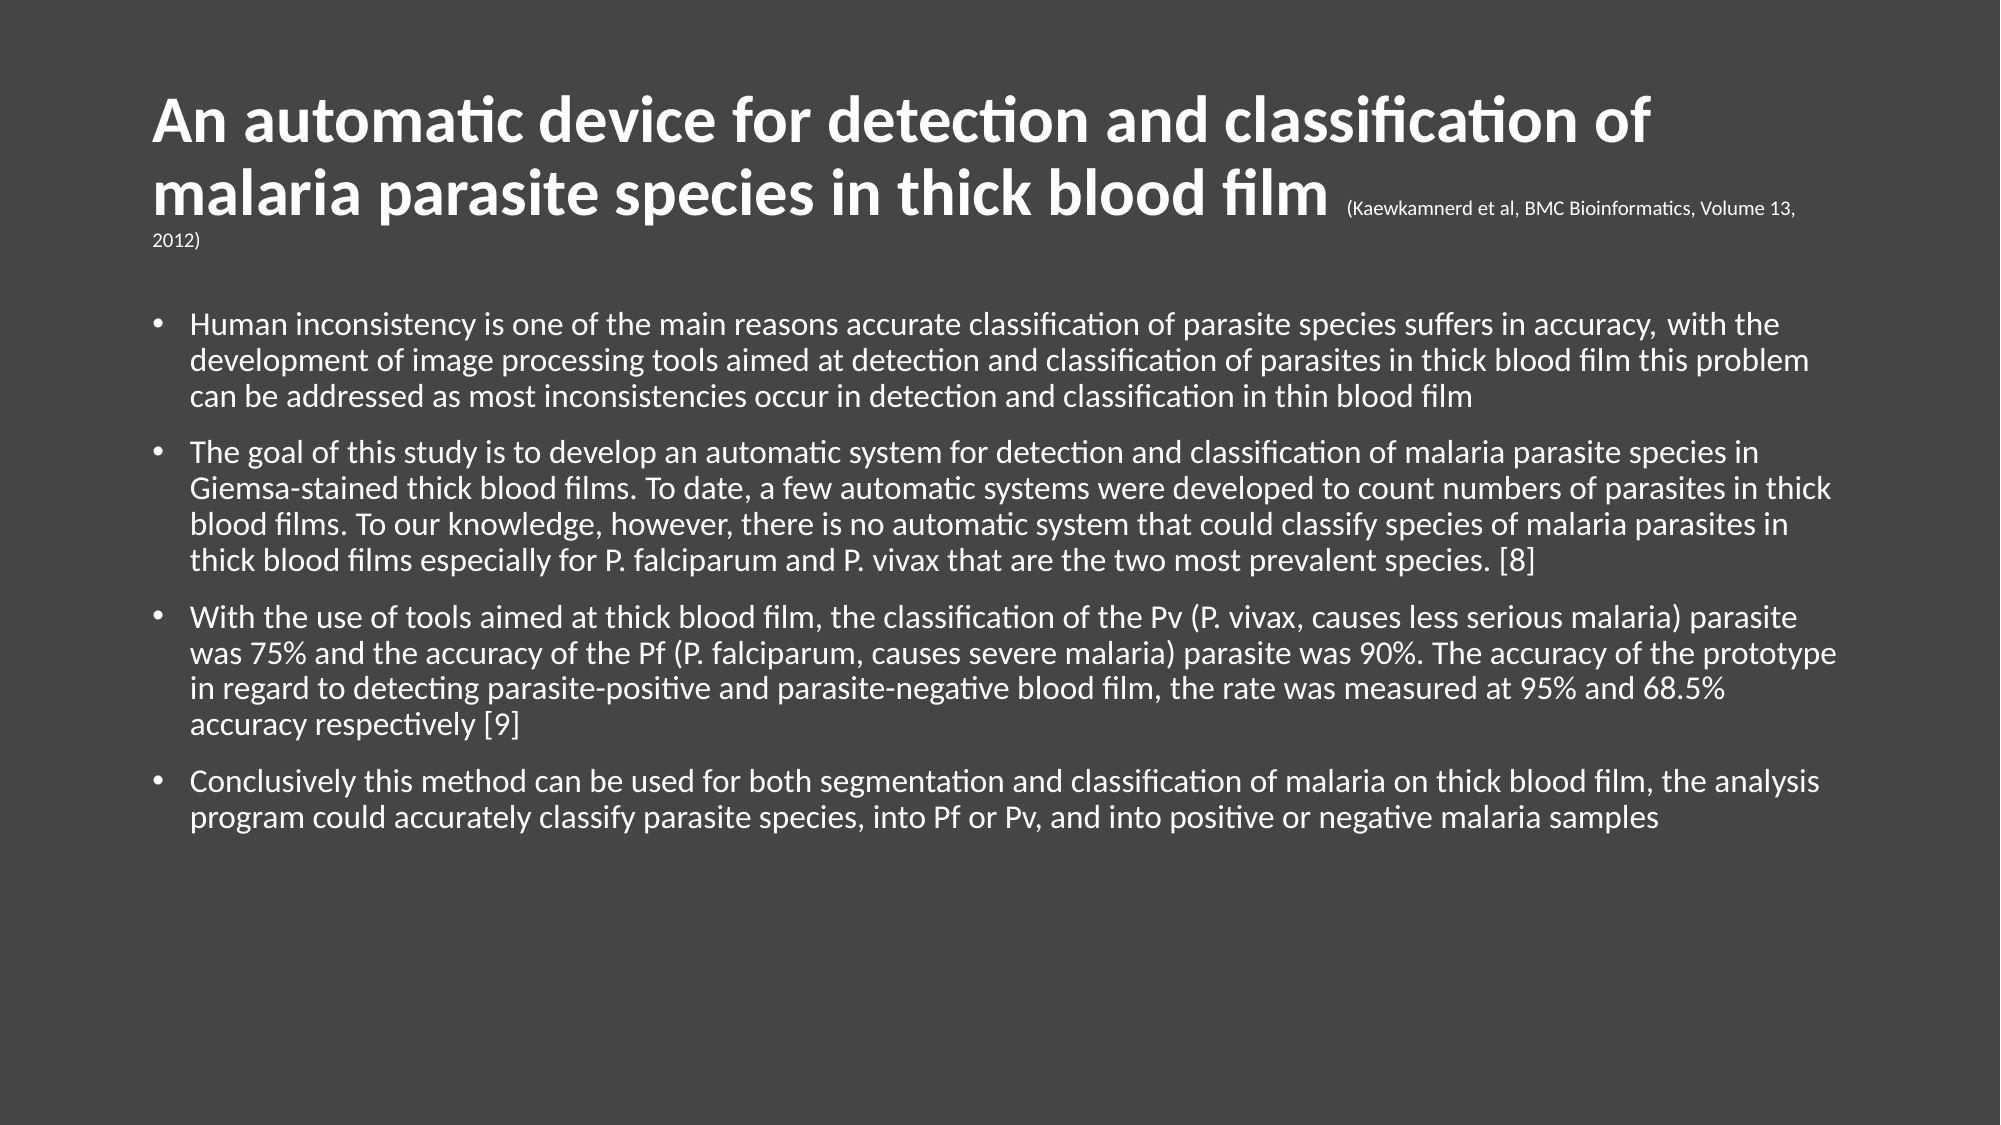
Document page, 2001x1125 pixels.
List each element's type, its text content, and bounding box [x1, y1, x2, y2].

list Human inconsistency is one of the main reasons accurate classification of parasite species suffers in accuracy, with the development of image processing tools aimed at detection and classification of parasites in thick blood film this problem can be addressed as most inconsistencies occur in detection and classification in thin blood film The goal of this study is to develop an automatic system for detection and classification of malaria parasite species in Giemsa-stained thick blood films. To date, a few automatic systems were developed to count numbers of parasites in thick blood films. To our knowledge, however, there is no automatic system that could classify species of malaria parasites in thick blood films especially for P. falciparum and P. vivax that are the two most prevalent species. [8] With the use of tools aimed at thick blood film, the classification of the Pv (P. vivax, causes less serious malaria) parasite was 75% and the accuracy of the Pf (P. falciparum, causes severe malaria) parasite was 90%. The accuracy of the prototype in regard to detecting parasite-positive and parasite-negative blood film, the rate was measured at 95% and 68.5% accuracy respectively [9] Conclusively this method can be used for both segmentation and classification of malaria on thick blood film, the analysis program could accurately classify parasite species, into Pf or Pv, and into positive or negative malaria samples [137, 299, 1863, 1014]
title An automatic device for detection and classification of malaria parasite species in thick blood film (Kaewkamnerd et al, BMC Bioinformatics, Volume 13, 2012) [137, 59, 1863, 278]
